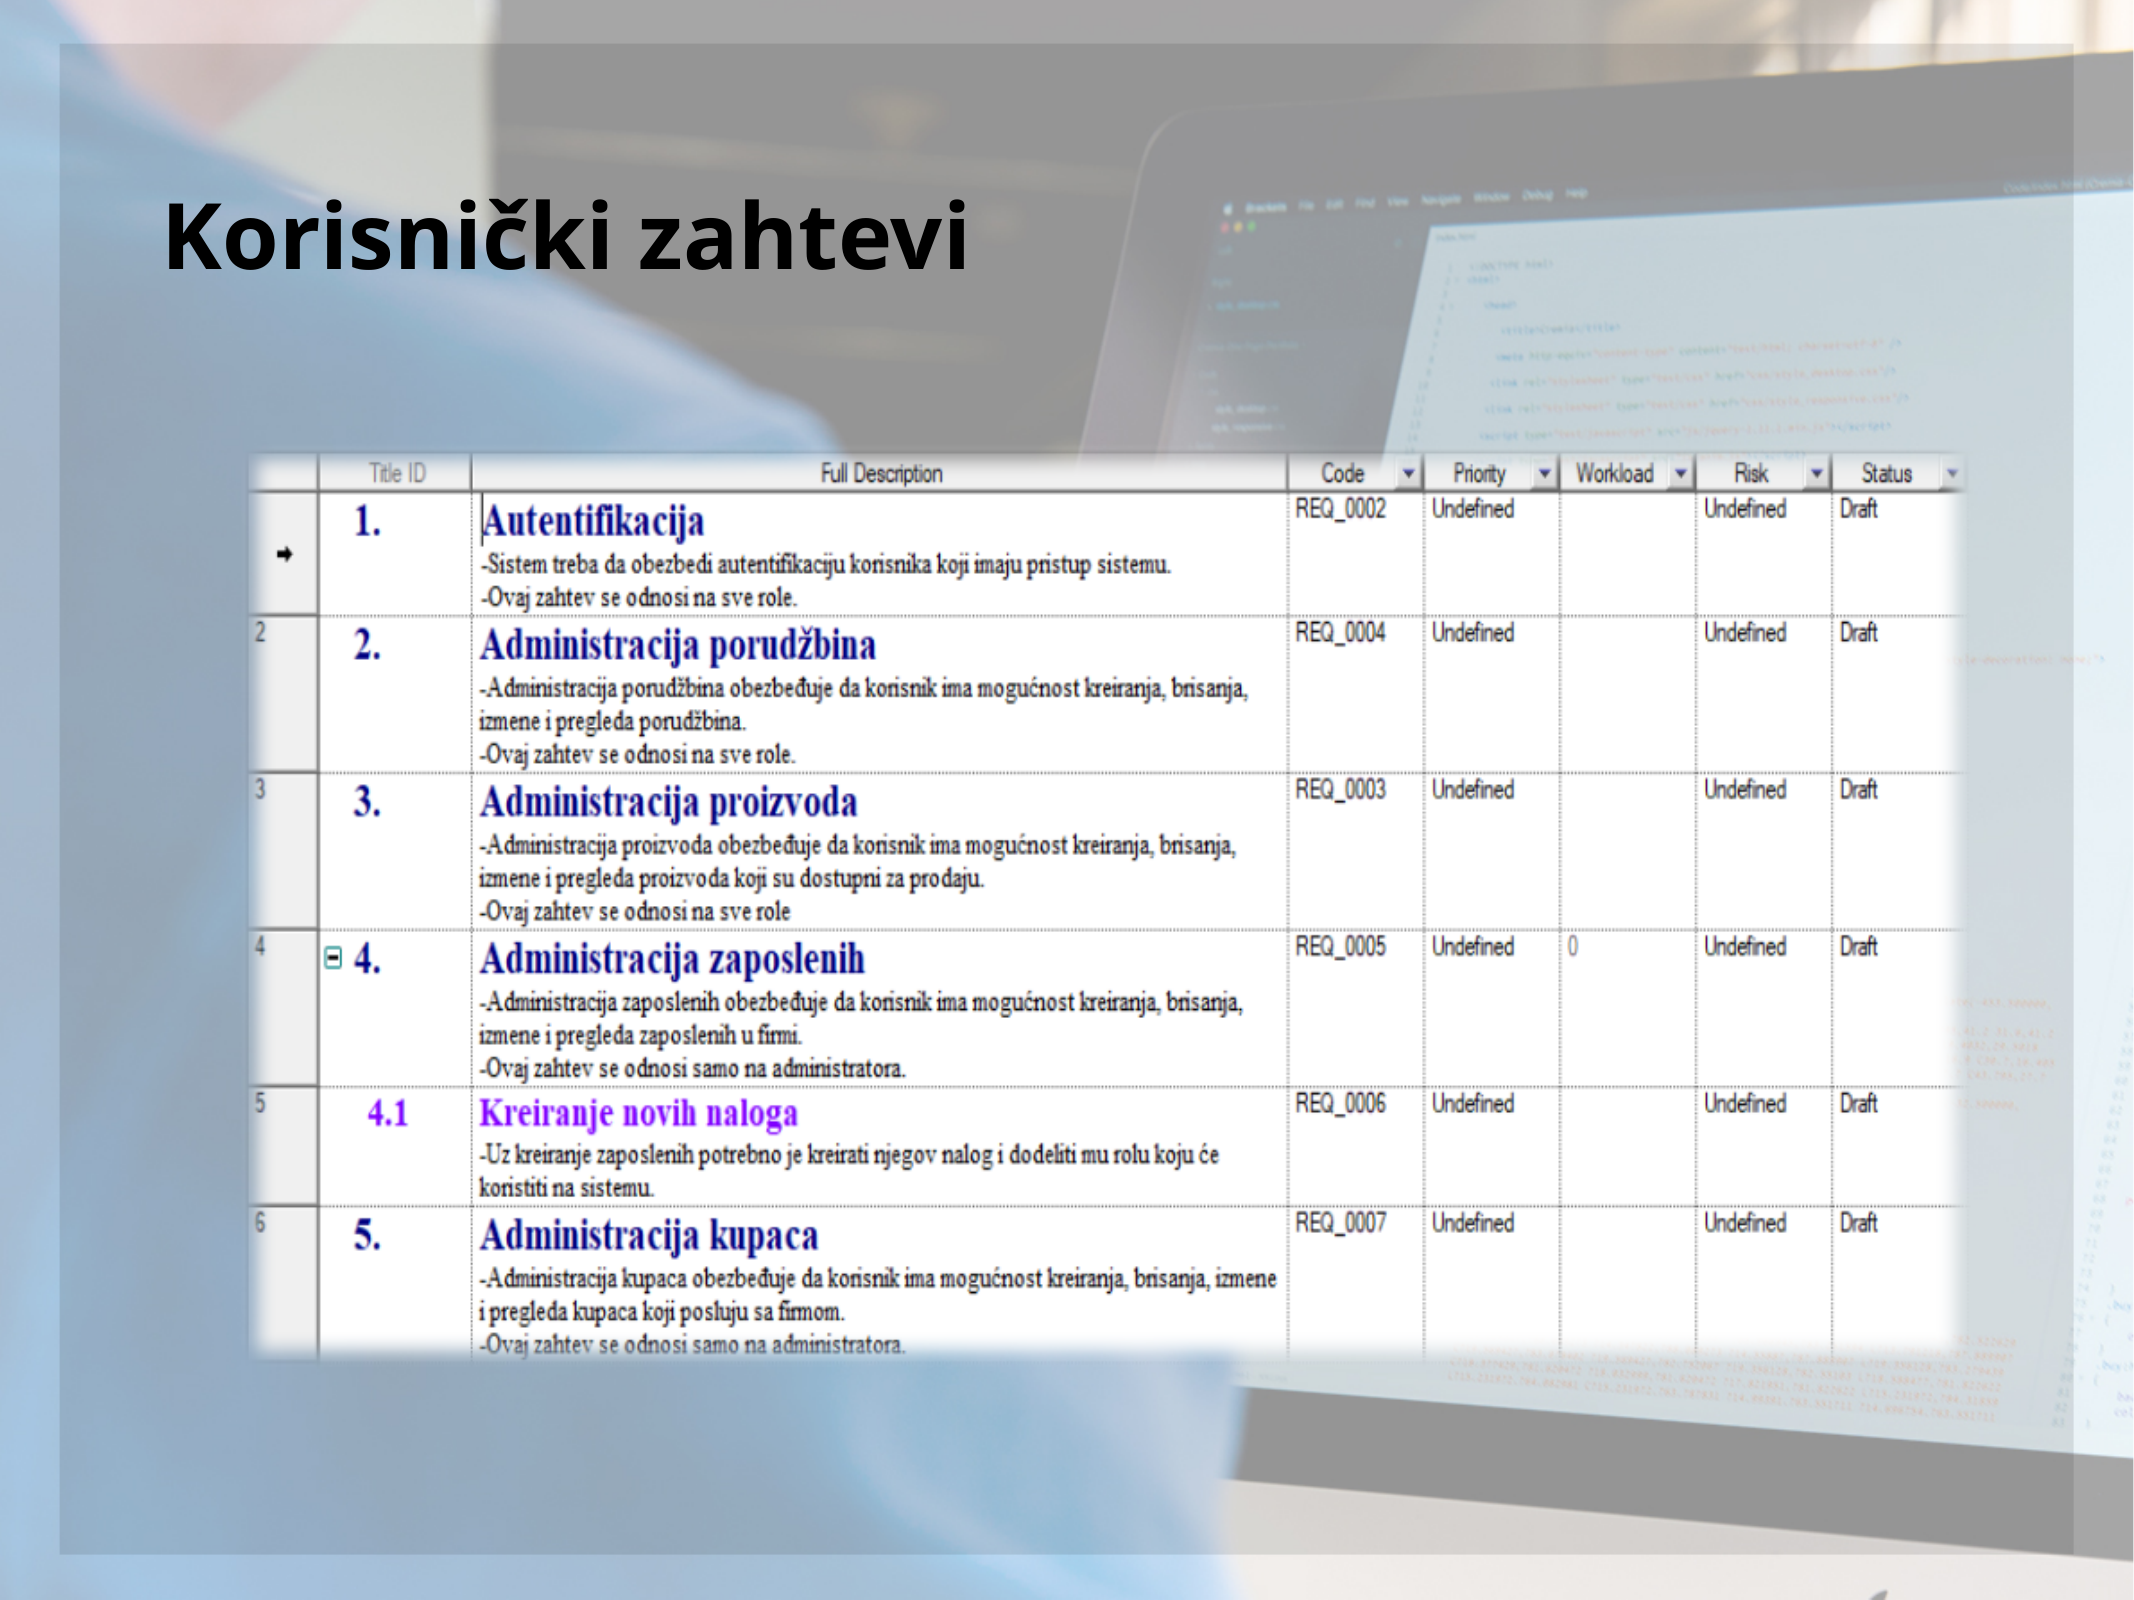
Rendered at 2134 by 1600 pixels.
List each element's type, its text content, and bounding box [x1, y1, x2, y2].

picture [0, 0, 2134, 1600]
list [240, 443, 1973, 1369]
title Korisnički zahtevi [146, 85, 1987, 395]
